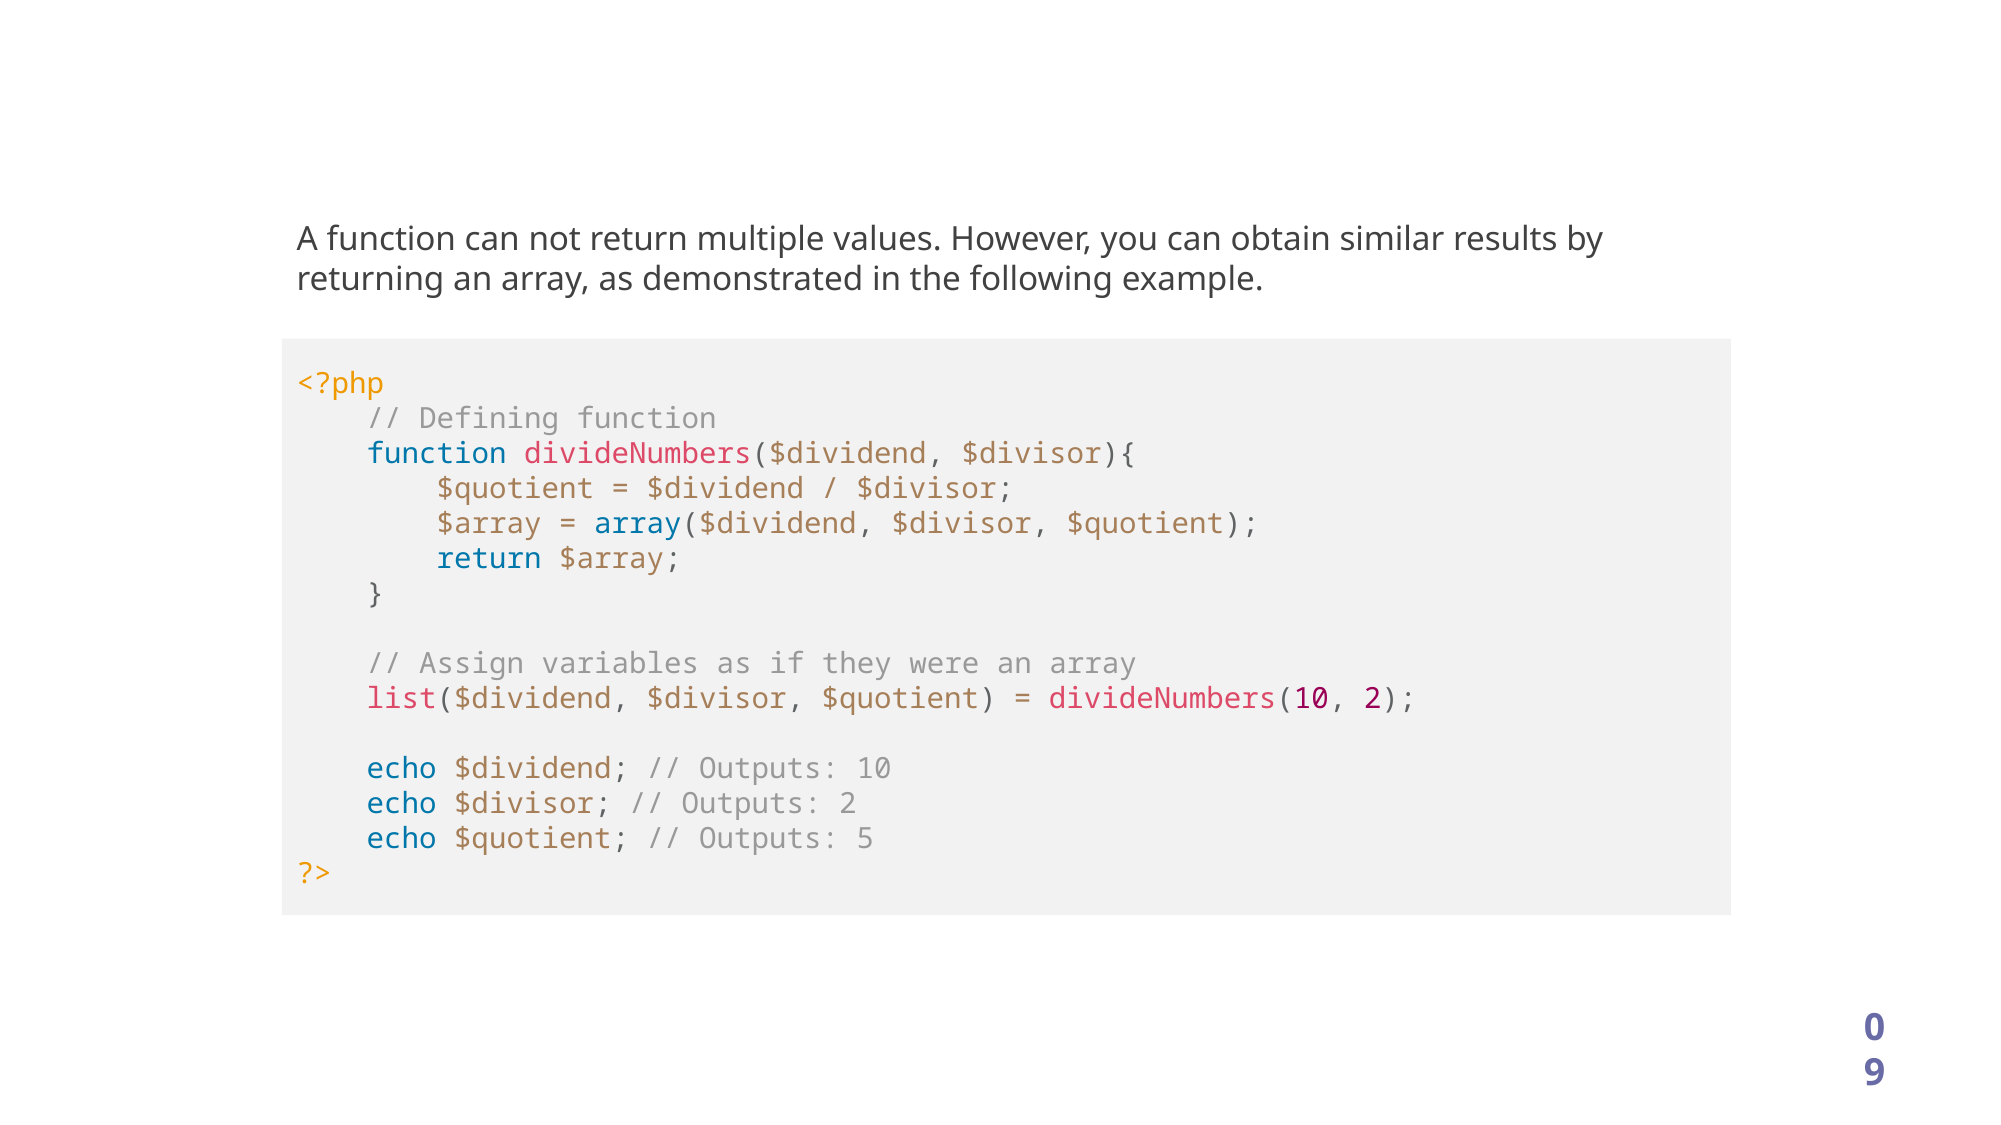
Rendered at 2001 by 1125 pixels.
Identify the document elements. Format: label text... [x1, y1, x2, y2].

text_box A function can not return multiple values. However, you can obtain similar results by returning an array, as demonstrated in the following example. [281, 209, 1675, 305]
text_box <?php // Defining function function divideNumbers($dividend, $divisor){ $quotient = $dividend / $divisor; $array = array($dividend, $divisor, $quotient); return $array; } // Assign variables as if they were an array list($dividend, $divisor, $quotient) = divideNumbers(10, 2); echo $dividend; // Outputs: 10 echo $divisor; // Outputs: 2 echo $quotient; // Outputs: 5 ?> [281, 338, 1732, 916]
text_box 09 [1849, 995, 1922, 1101]
